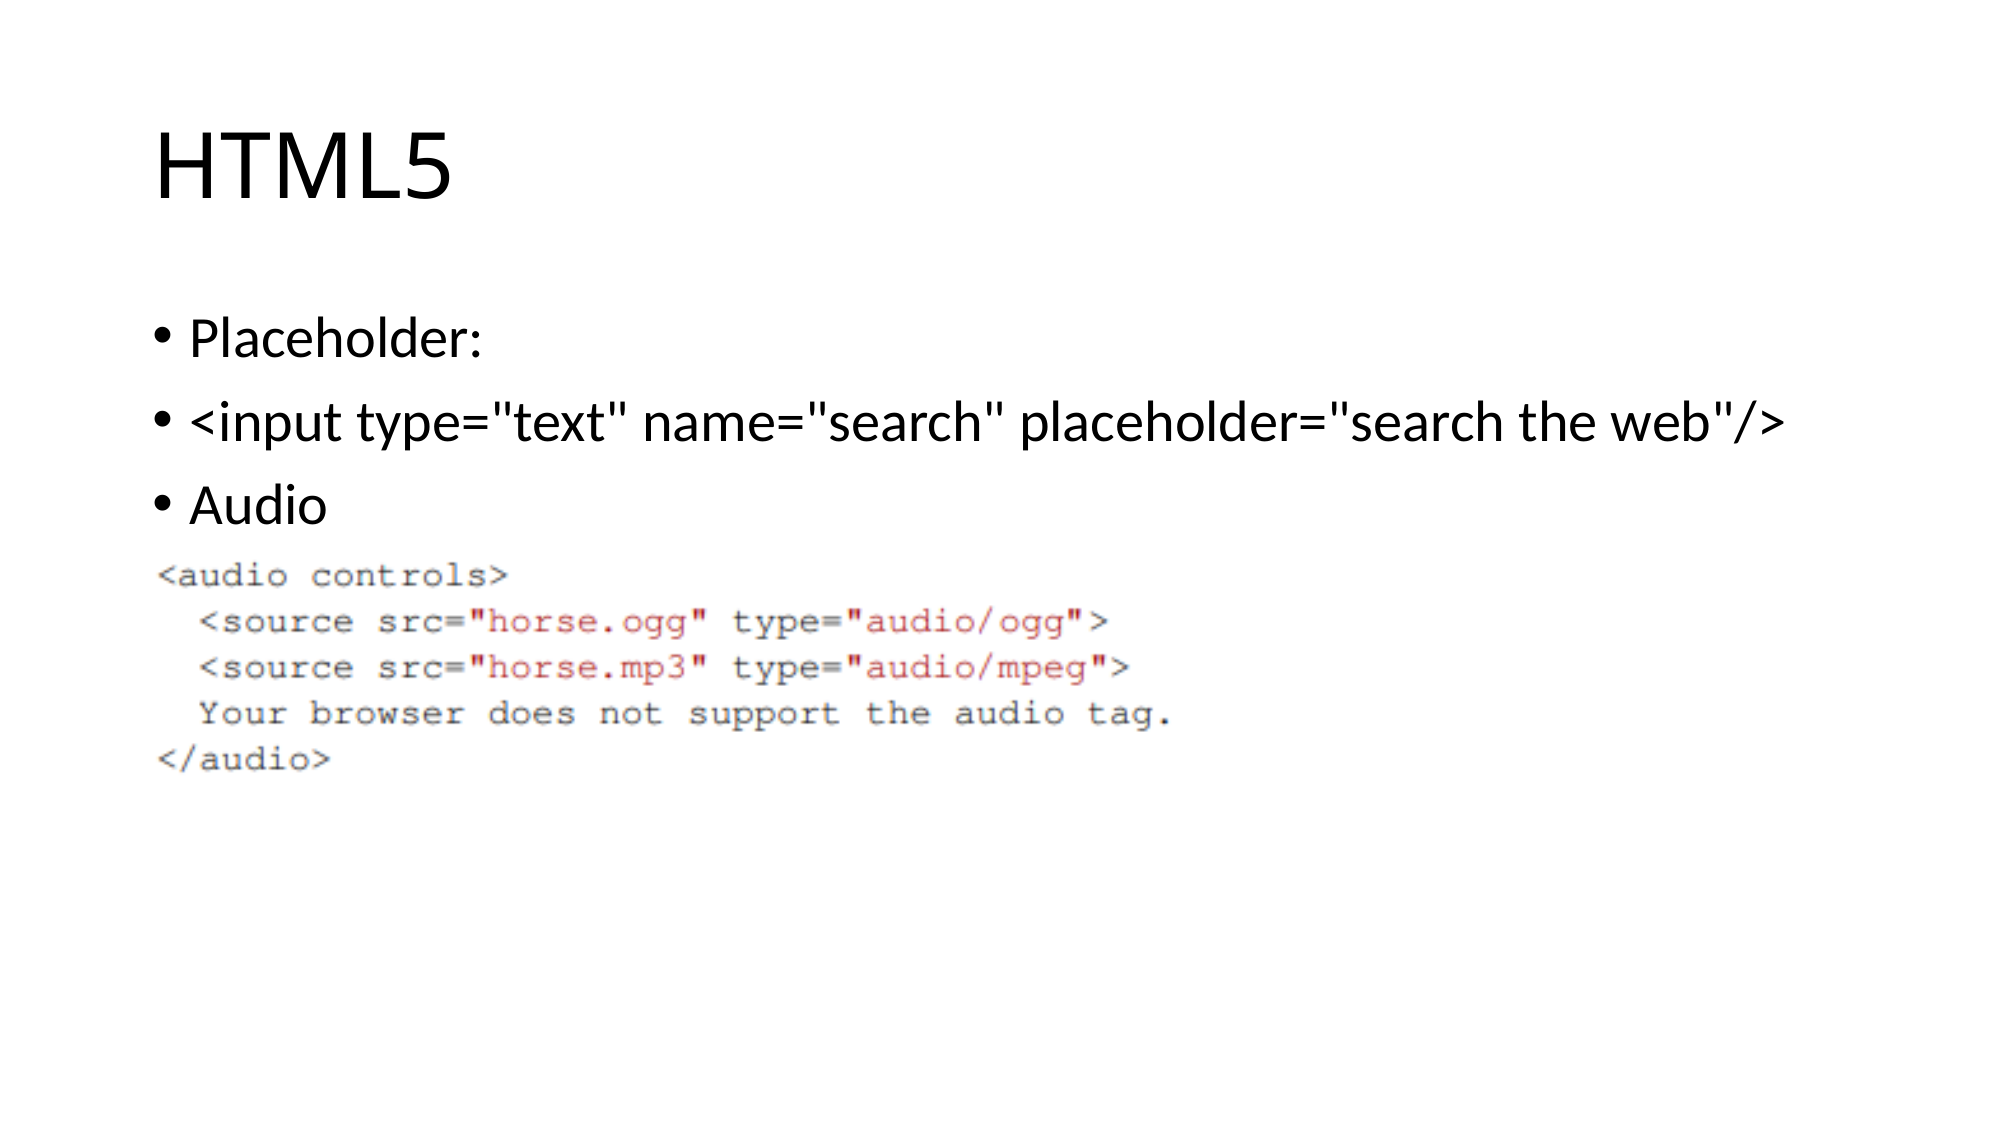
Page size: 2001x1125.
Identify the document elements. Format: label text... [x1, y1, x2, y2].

list Placeholder: <input type="text" name="search" placeholder="search the web"/> Audio [137, 299, 1863, 1014]
title HTML5 [137, 59, 1863, 278]
picture [137, 548, 1194, 834]
